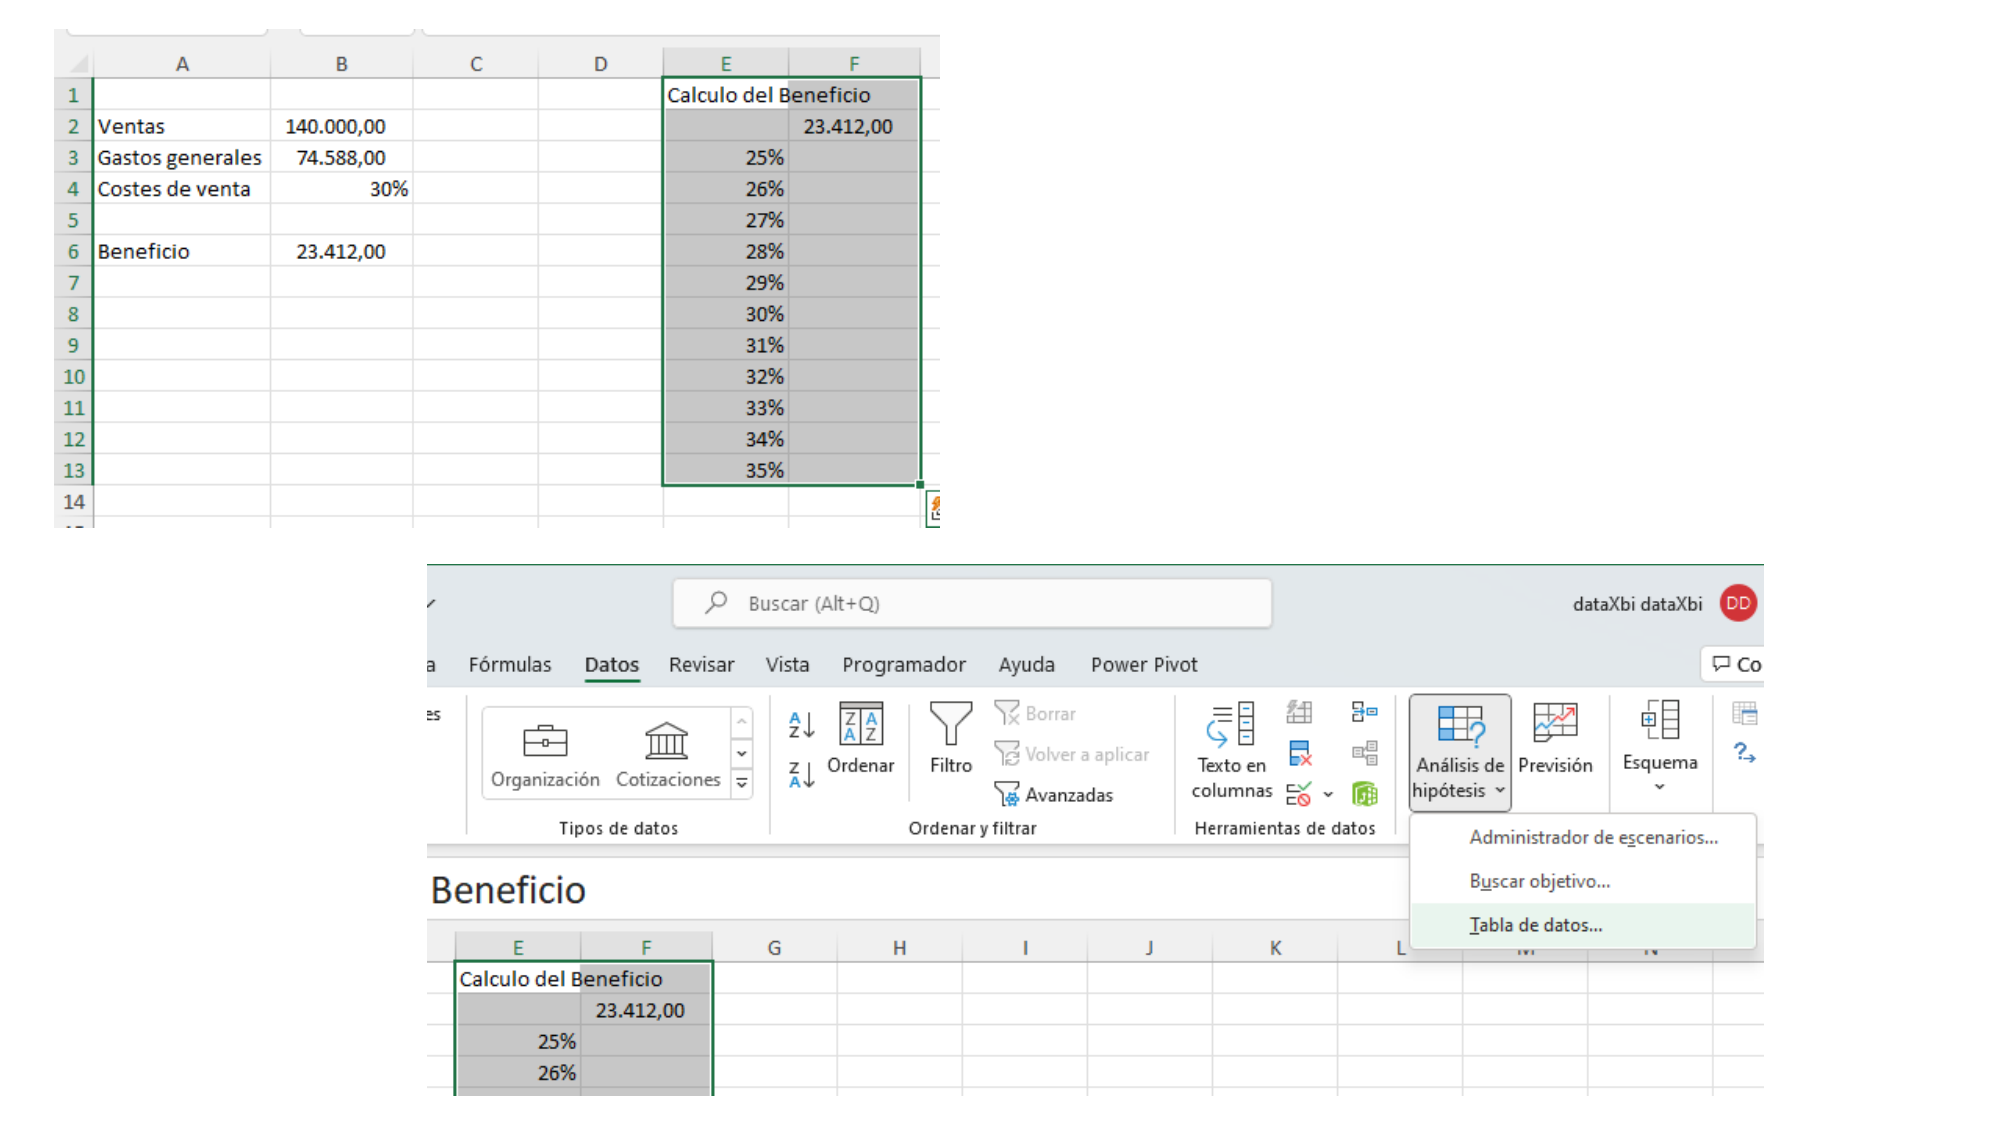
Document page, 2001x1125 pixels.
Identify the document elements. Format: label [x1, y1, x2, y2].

picture [54, 29, 940, 528]
picture [427, 564, 1764, 1096]
